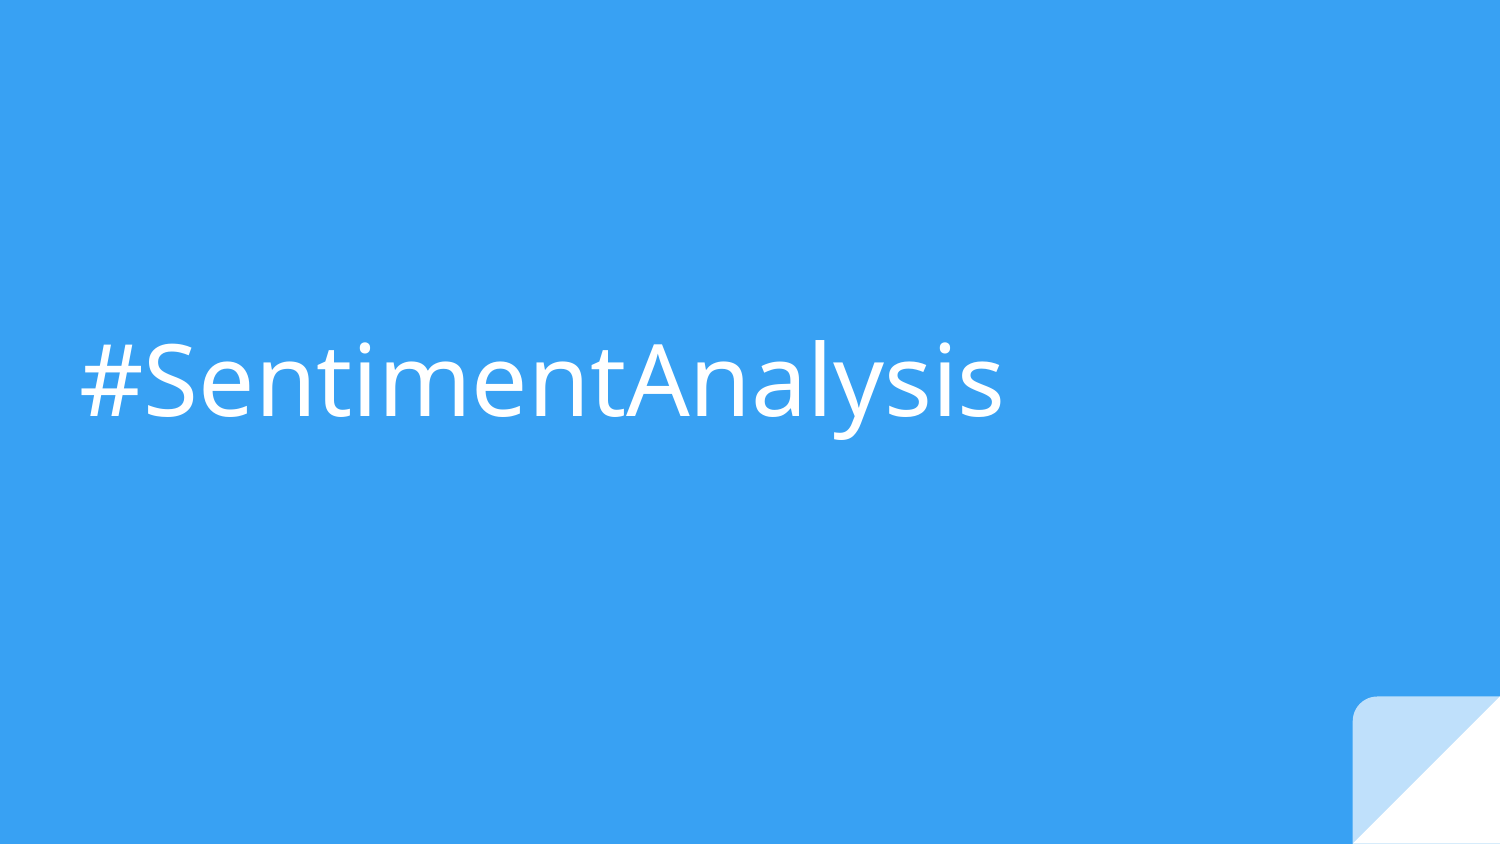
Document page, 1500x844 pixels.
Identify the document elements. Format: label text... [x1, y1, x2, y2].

title #SentimentAnalysis [64, 298, 1413, 452]
